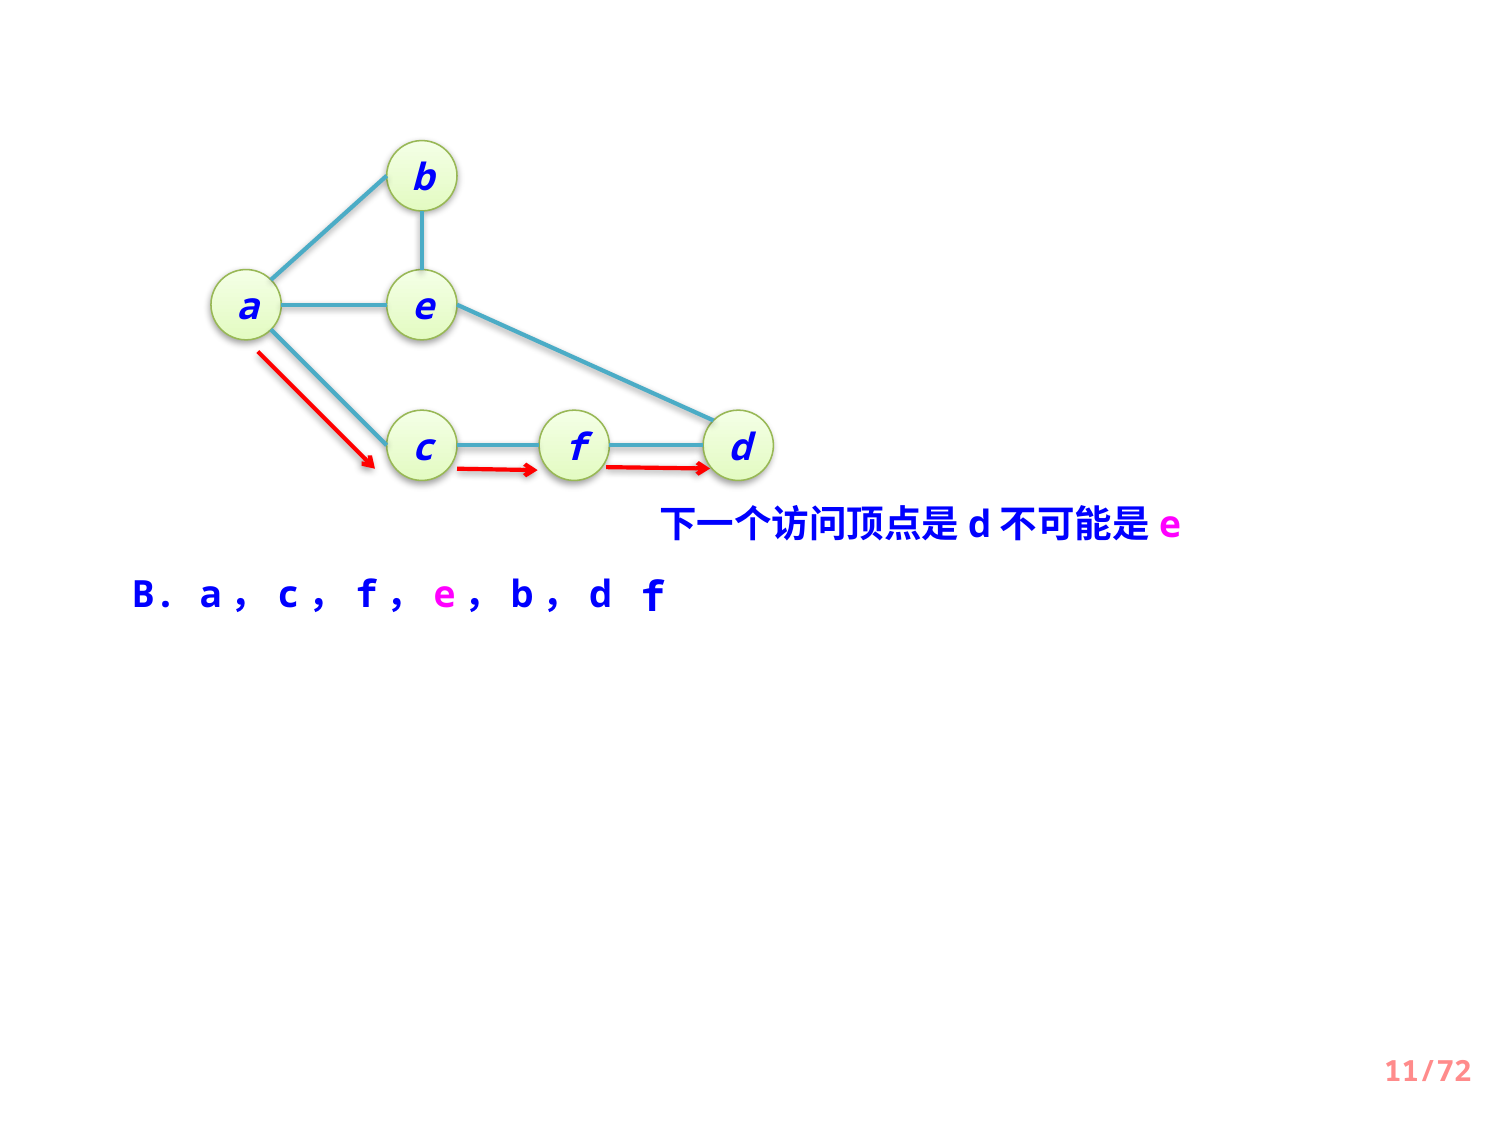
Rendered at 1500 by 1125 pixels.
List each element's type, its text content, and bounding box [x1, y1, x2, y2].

slide_number 11/72 [1136, 1042, 1487, 1103]
text_box 下一个访问顶点是d不可能是e [644, 492, 1219, 552]
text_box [257, 351, 376, 469]
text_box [210, 140, 774, 481]
text_box A. a，b，e，c，d，f [117, 562, 701, 628]
text_box B. a，c，f，e，b，d [117, 562, 633, 623]
